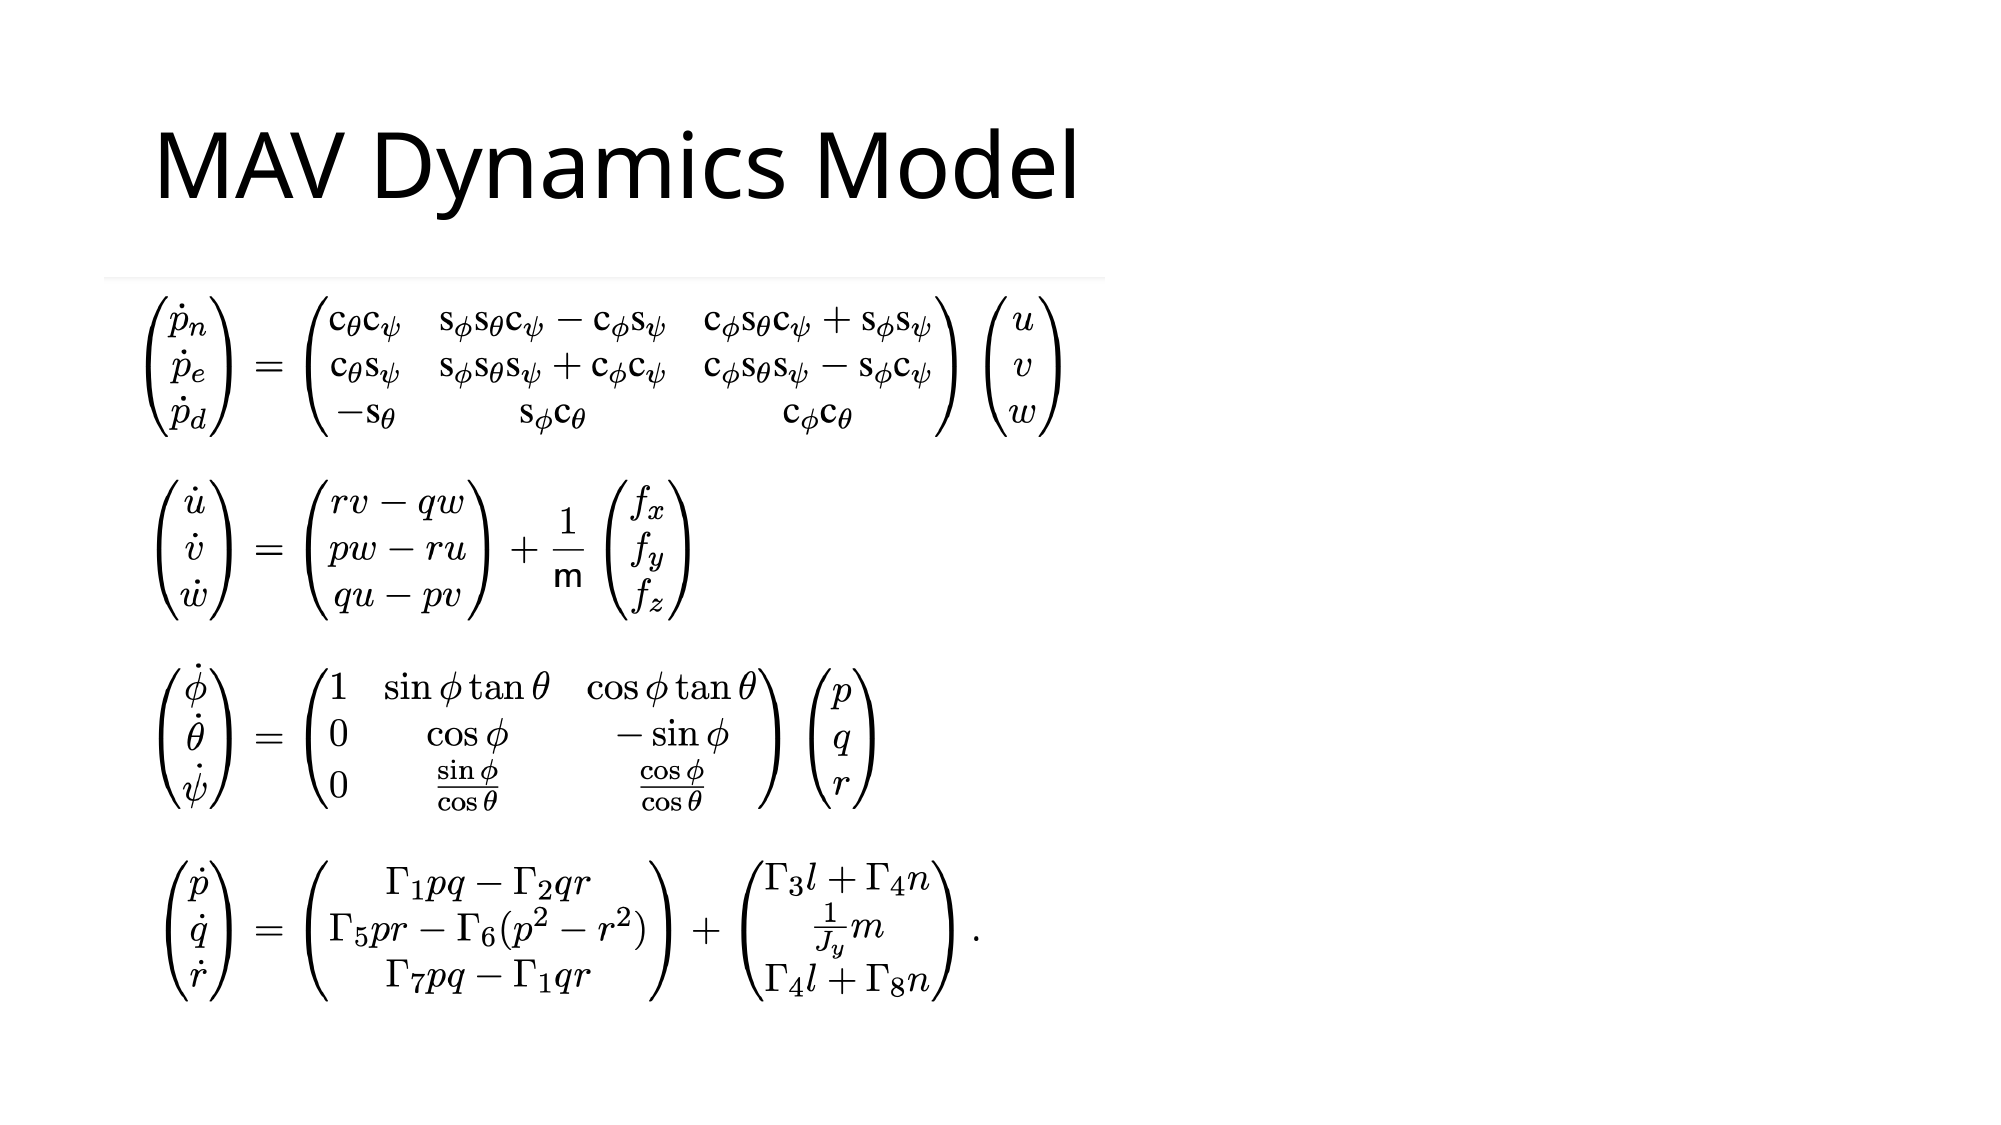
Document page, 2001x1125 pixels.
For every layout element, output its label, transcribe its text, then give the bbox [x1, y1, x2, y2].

title MAV Dynamics Model [137, 59, 1863, 278]
picture [104, 277, 1105, 1014]
